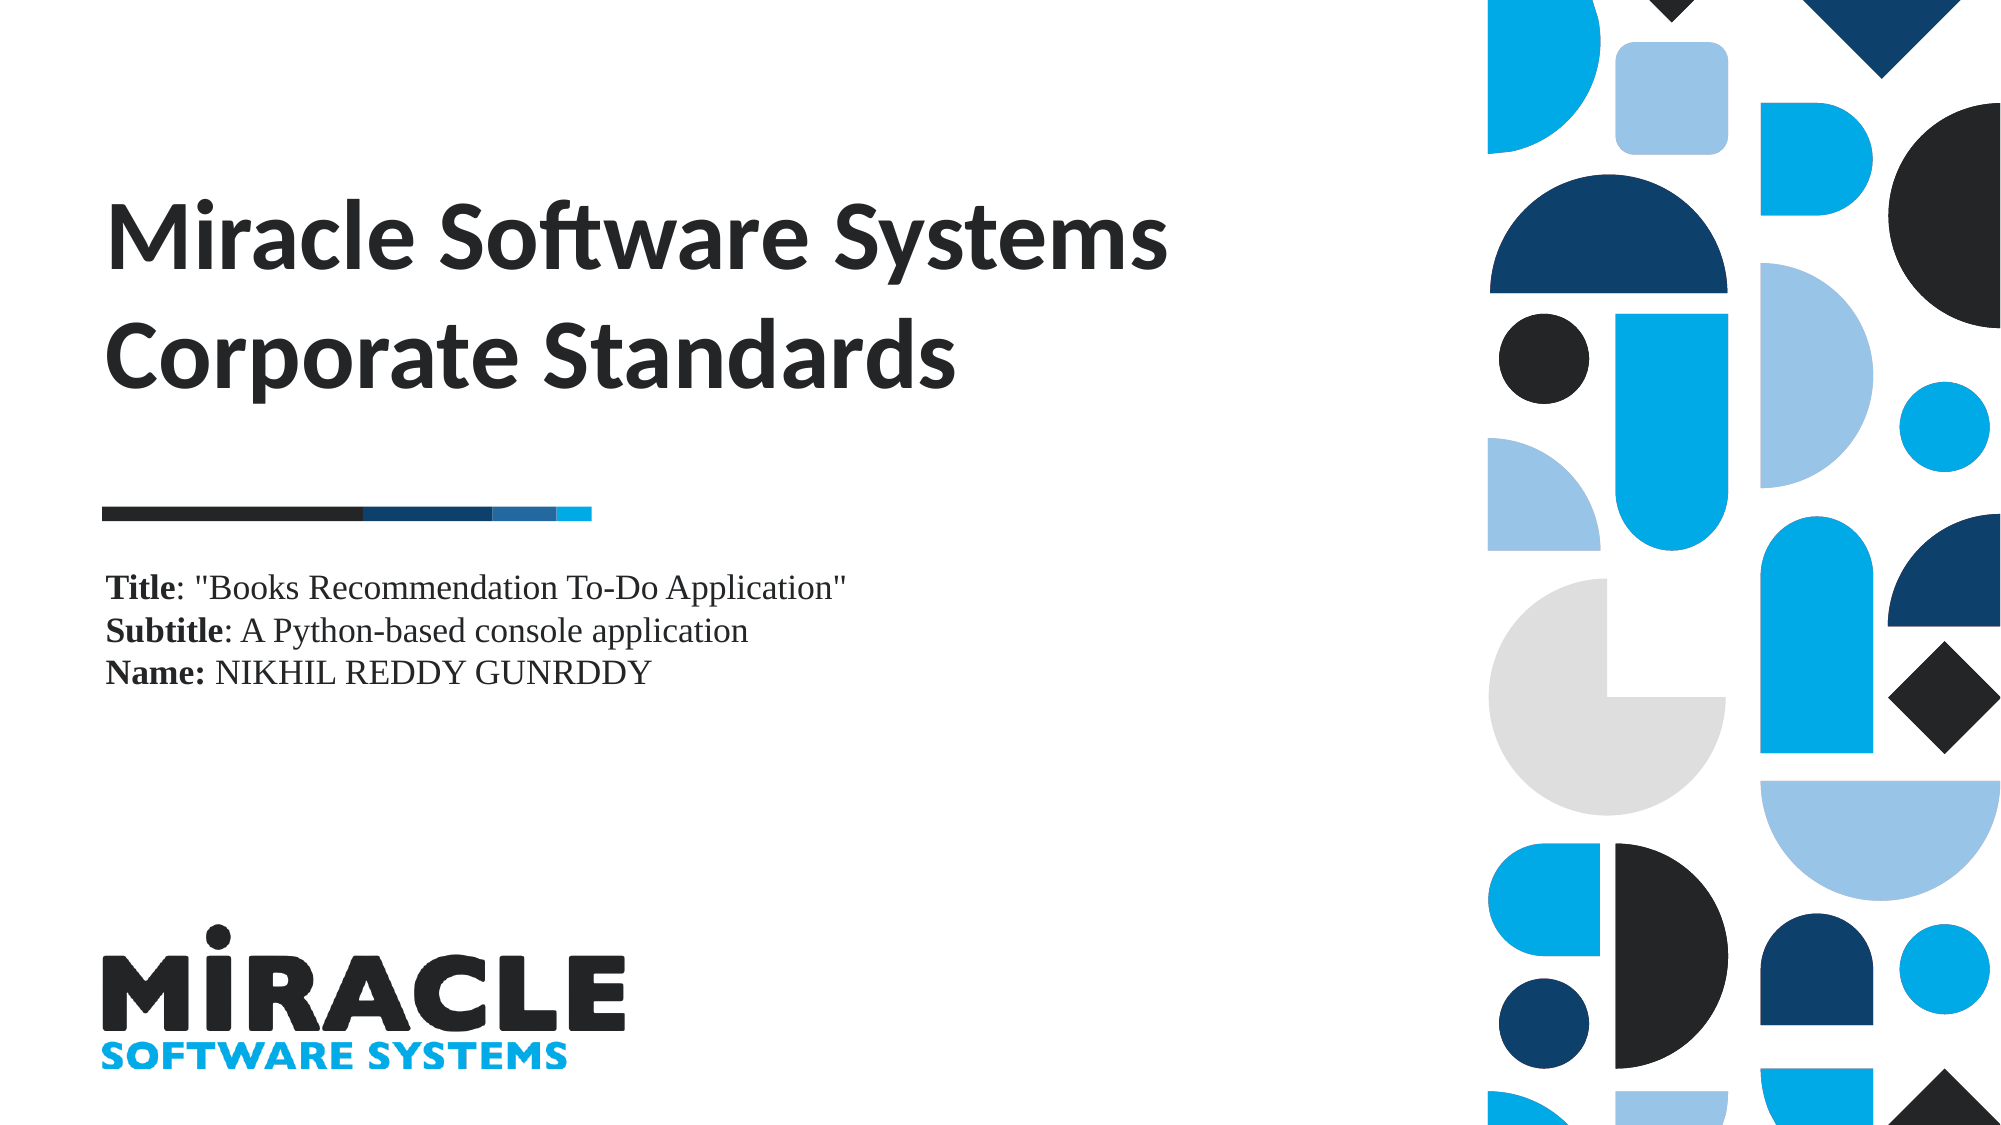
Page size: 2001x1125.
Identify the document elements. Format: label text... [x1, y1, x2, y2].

list Title: "Books Recommendation To-Do Application" Subtitle: A Python-based console application Name: NIKHIL REDDY GUNRDDY [90, 555, 1405, 701]
list Miracle Software Systems Corporate Standards [90, 106, 1200, 472]
